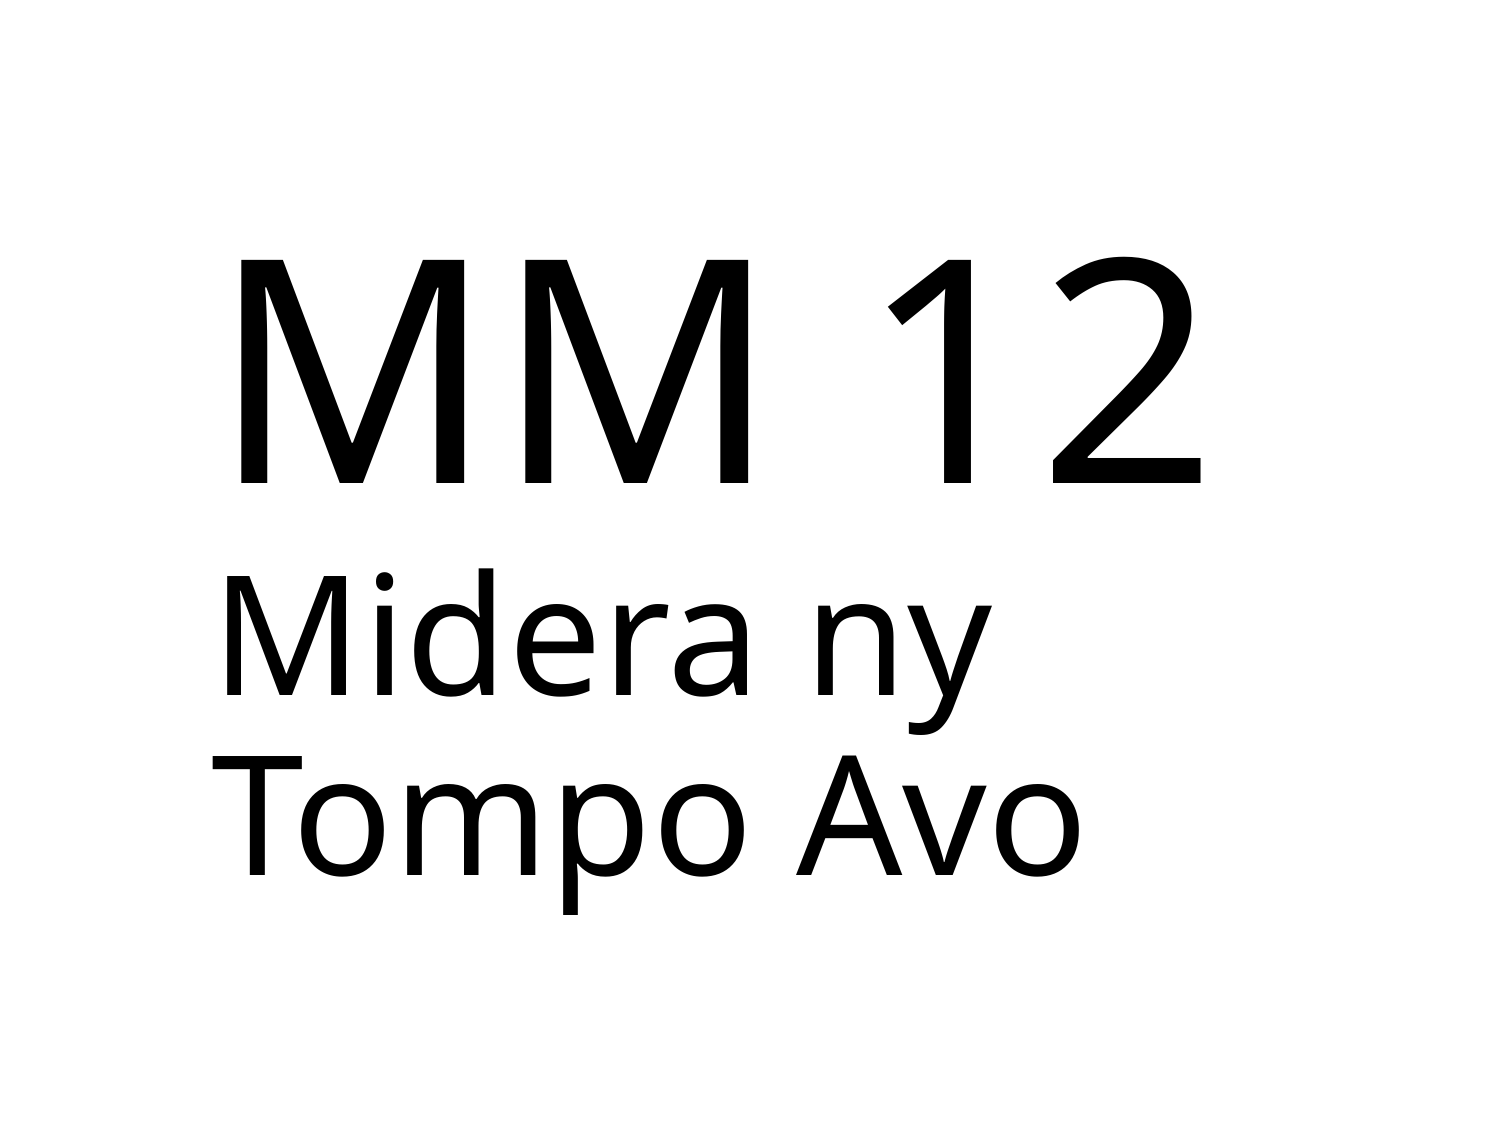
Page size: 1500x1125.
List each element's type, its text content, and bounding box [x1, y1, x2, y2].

title MM 12 Midera ny Tompo Avo [196, 453, 1500, 672]
